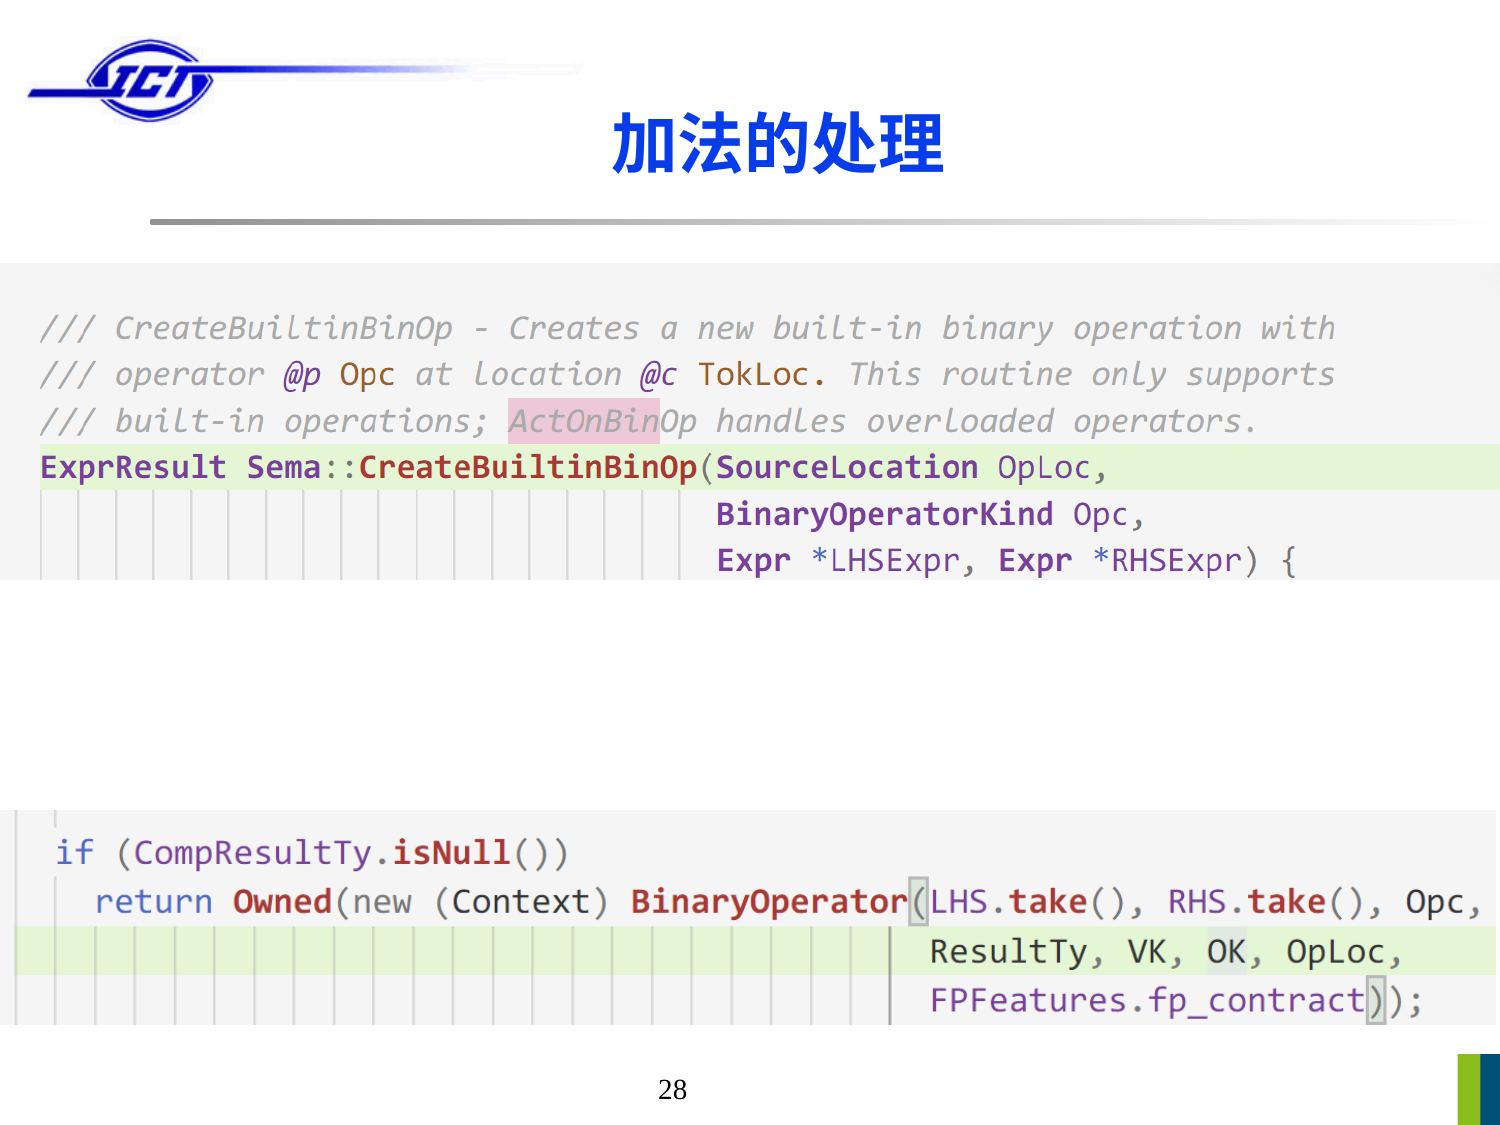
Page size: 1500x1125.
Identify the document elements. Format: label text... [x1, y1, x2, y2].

picture [24, 36, 600, 125]
title 加法的处理 [159, 66, 1397, 217]
picture [0, 262, 1500, 580]
picture [0, 810, 1496, 1025]
